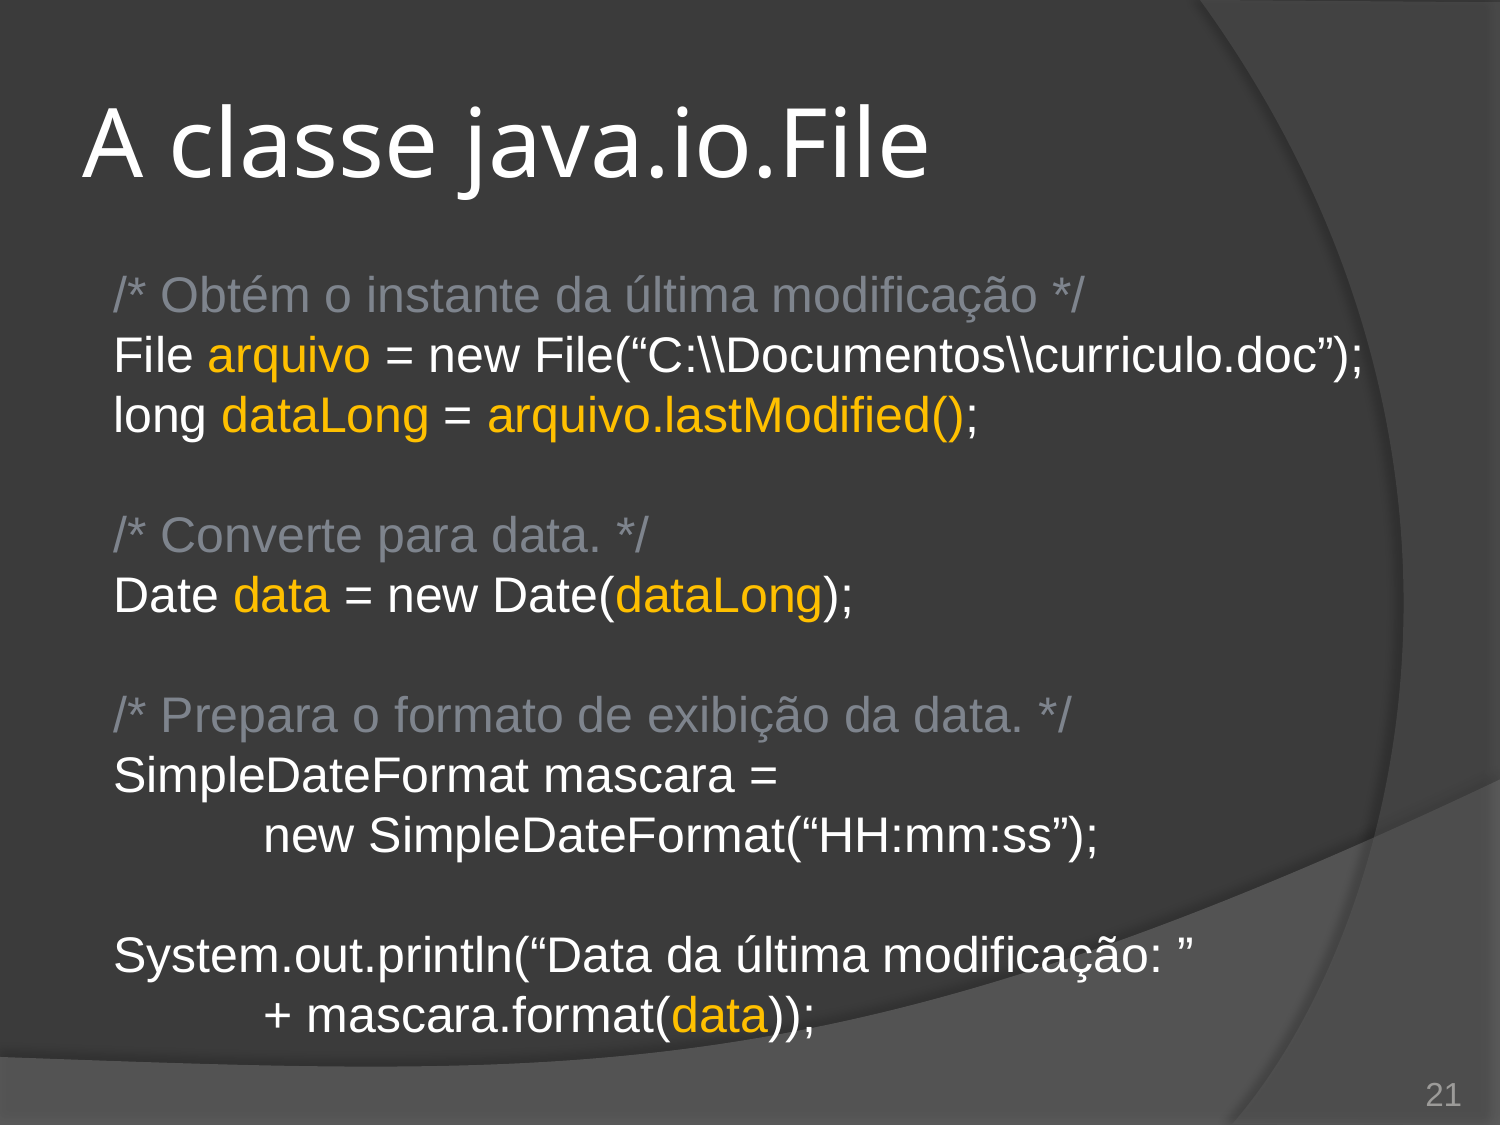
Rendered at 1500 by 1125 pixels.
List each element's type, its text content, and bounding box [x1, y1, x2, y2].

slide_number 21 [1337, 1053, 1463, 1114]
title A classe java.io.File [74, 44, 1301, 233]
list /* Obtém o instante da última modificação */ File arquivo = new File(“C:\\Documentos\\curriculo.doc”); long dataLong = arquivo.lastModified(); /* Converte para data. */ Date data = new Date(dataLong); /* Prepara o formato de exibição da data. */ SimpleDateFormat mascara = new SimpleDateFormat(“HH:mm:ss”); System.out.println(“Data da última modificação: ” + mascara.format(data)); [98, 255, 1389, 964]
